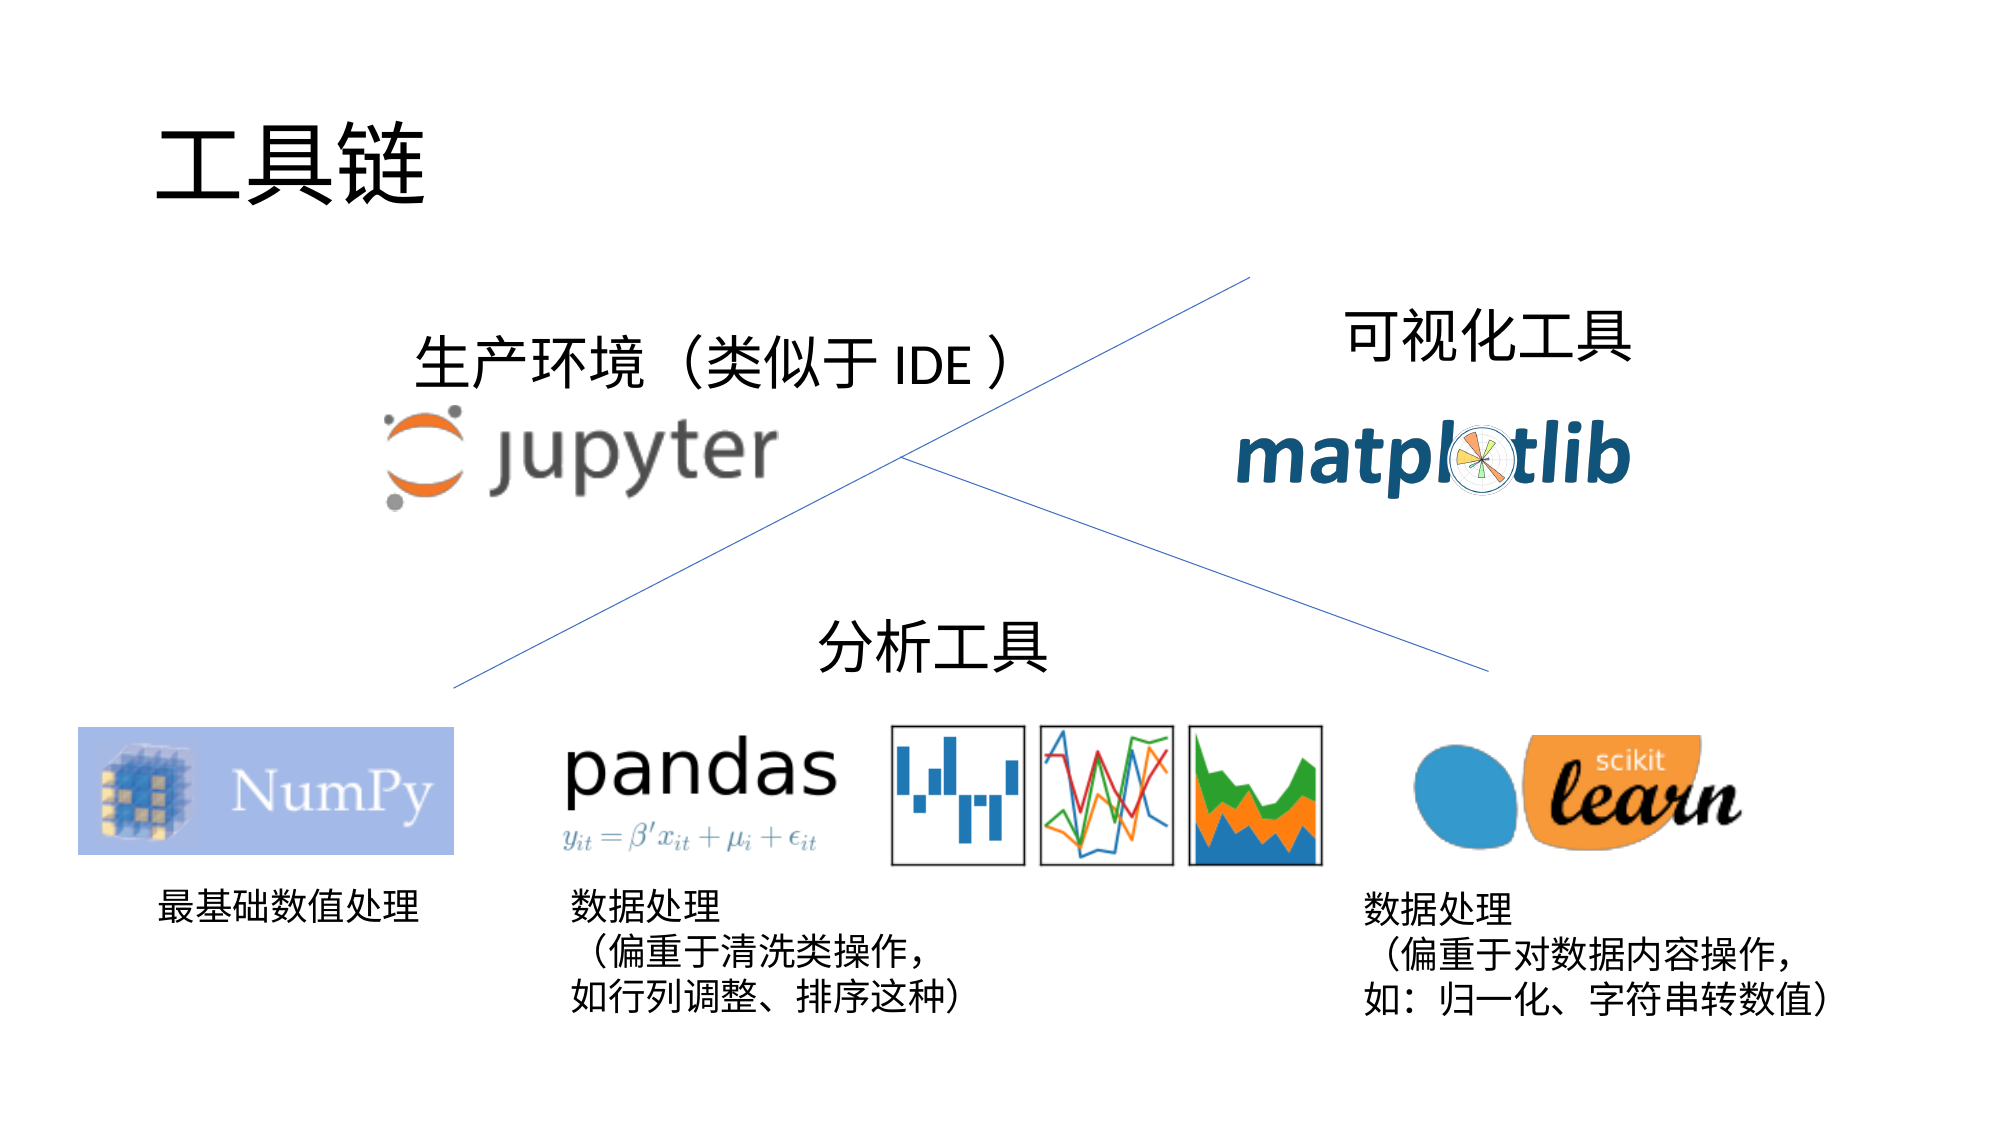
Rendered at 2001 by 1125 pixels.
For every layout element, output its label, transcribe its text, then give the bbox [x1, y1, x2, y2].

picture [520, 708, 1346, 881]
picture [78, 727, 454, 855]
text_box 数据处理 （偏重于清洗类操作， 如行列调整、排序这种） [555, 881, 999, 1026]
text_box 数据处理 （偏重于对数据内容操作， 如：归一化、字符串转数值） [1348, 878, 1866, 1028]
text_box 生产环境（类似于IDE） [398, 319, 453, 404]
picture [384, 405, 453, 512]
picture [1250, 405, 1652, 509]
text_box 可视化工具 [1328, 291, 1649, 377]
picture [1412, 735, 1746, 857]
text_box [899, 456, 1489, 672]
title 工具链 [137, 59, 1863, 278]
text_box 最基础数值处理 [142, 875, 436, 936]
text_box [453, 277, 1250, 689]
